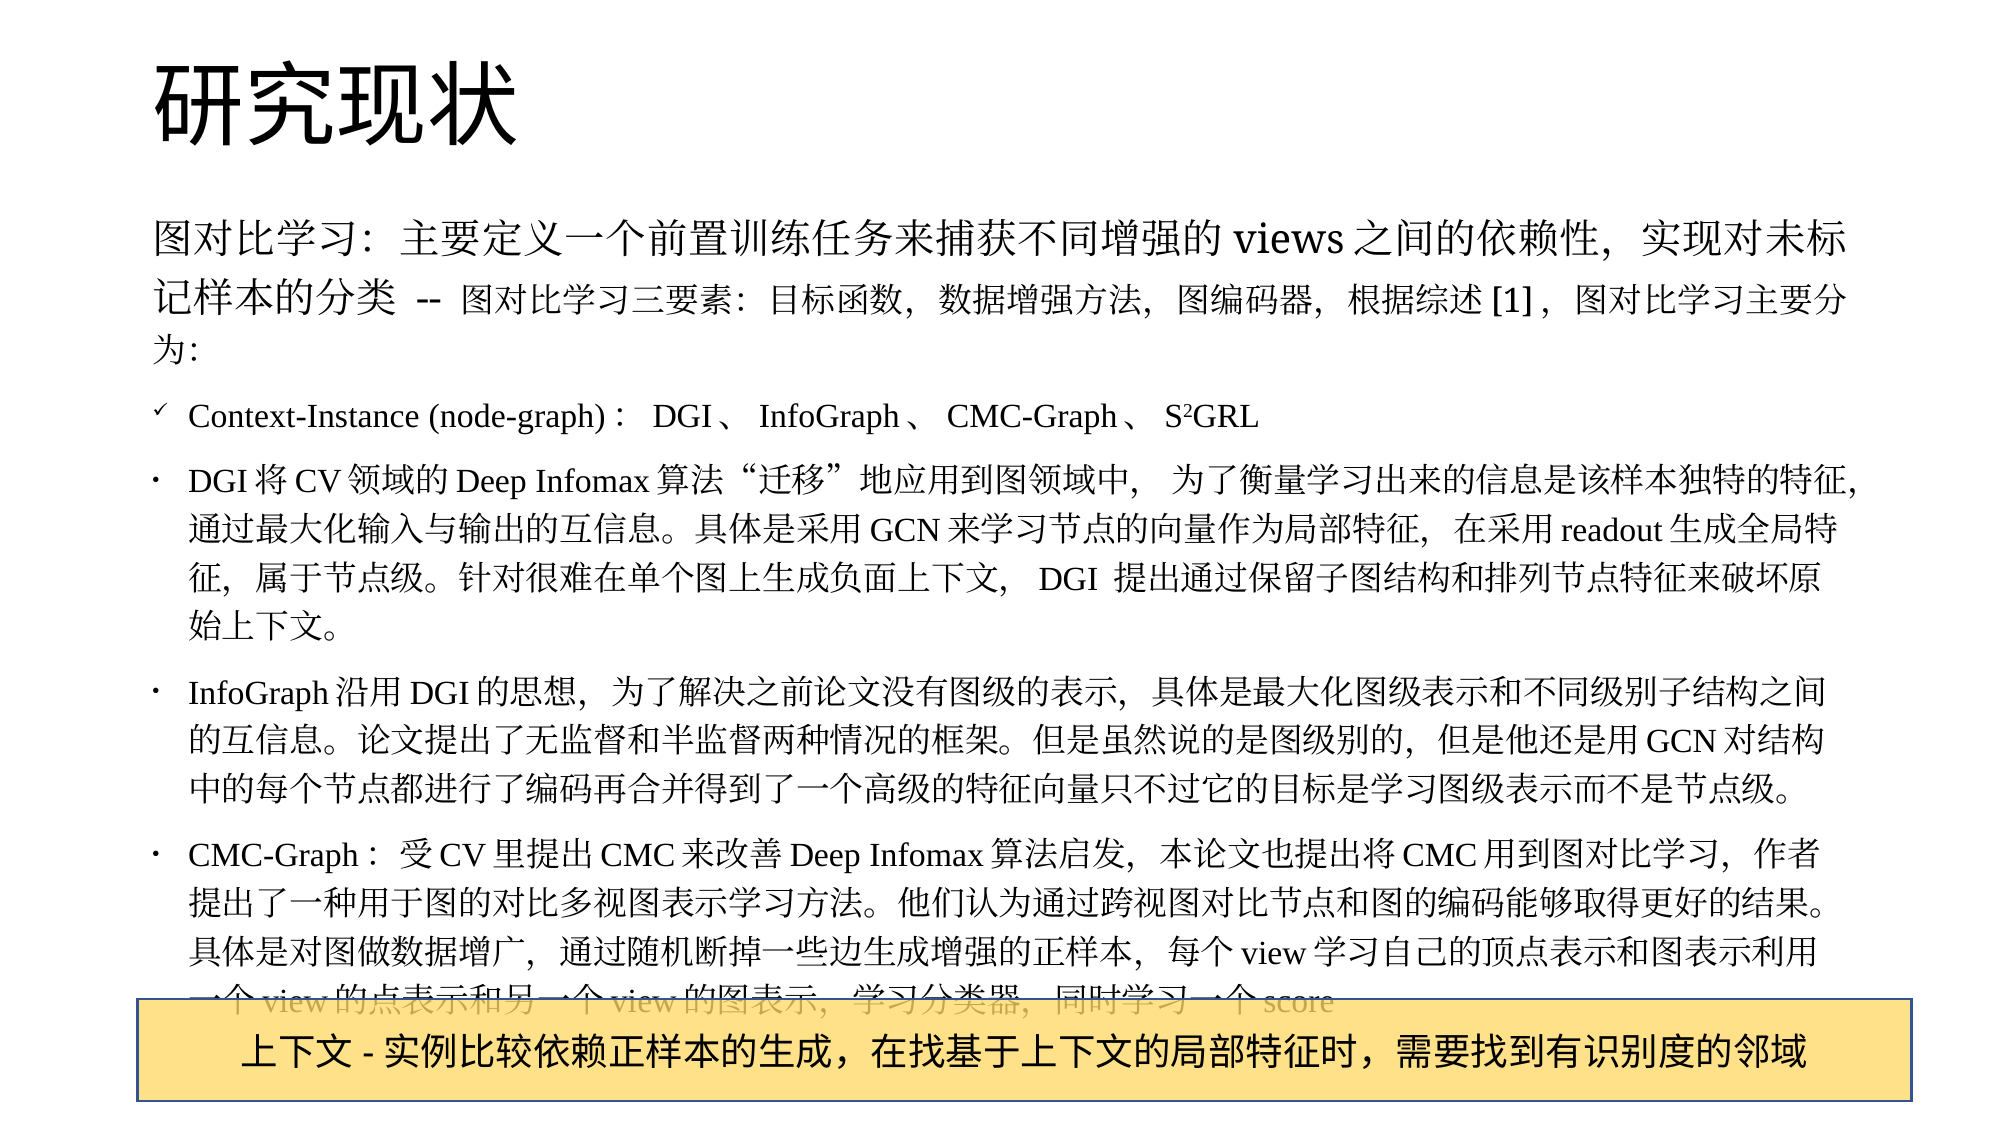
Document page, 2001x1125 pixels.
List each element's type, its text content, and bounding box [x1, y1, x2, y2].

title 研究现状 [137, 0, 1863, 196]
text_box 上下文-实例比较依赖正样本的生成，在找基于上下文的局部特征时，需要找到有识别度的邻域 [136, 998, 1913, 1102]
list 图对比学习：主要定义一个前置训练任务来捕获不同增强的views之间的依赖性，实现对未标记样本的分类 -- 图对比学习三要素：目标函数，数据增强方法，图编码器，根据综述[1]，图对比学习主要分为： Context-Instance (node-graph)：DGI、InfoGraph、CMC-Graph、S2GRL DGI将CV领域的Deep Infomax算法“迁移”地应用到图领域中， 为了衡量学习出来的信息是该样本独特的特征，通过最大化输入与输出的互信息。具体是采用GCN来学习节点的向量作为局部特征，在采用readout生成全局特征，属于节点级。针对很难在单个图上生成负面上下文，DGI 提出通过保留子图结构和排列节点特征来破坏原始上下文。 InfoGraph沿用DGI的思想，为了解决之前论文没有图级的表示，具体是最大化图级表示和不同级别子结构之间的互信息。论文提出了无监督和半监督两种情况的框架。但是虽然说的是图级别的，但是他还是用GCN对结构中的每个节点都进行了编码再合并得到了一个高级的特征向量只不过它的目标是学习图级表示而不是节点级。 CMC-Graph：受CV里提出CMC来改善Deep Infomax算法启发，本论文也提出将CMC用到图对比学习，作者提出了一种用于图的对比多视图表示学习方法。他们认为通过跨视图对比节点和图的编码能够取得更好的结果。具体是对图做数据增广，通过随机断掉一些边生成增强的正样本，每个view学习自己的顶点表示和图表示利用一个view的点表示和另一个view的图表示，学习分类器，同时学习一个score [137, 196, 1863, 998]
